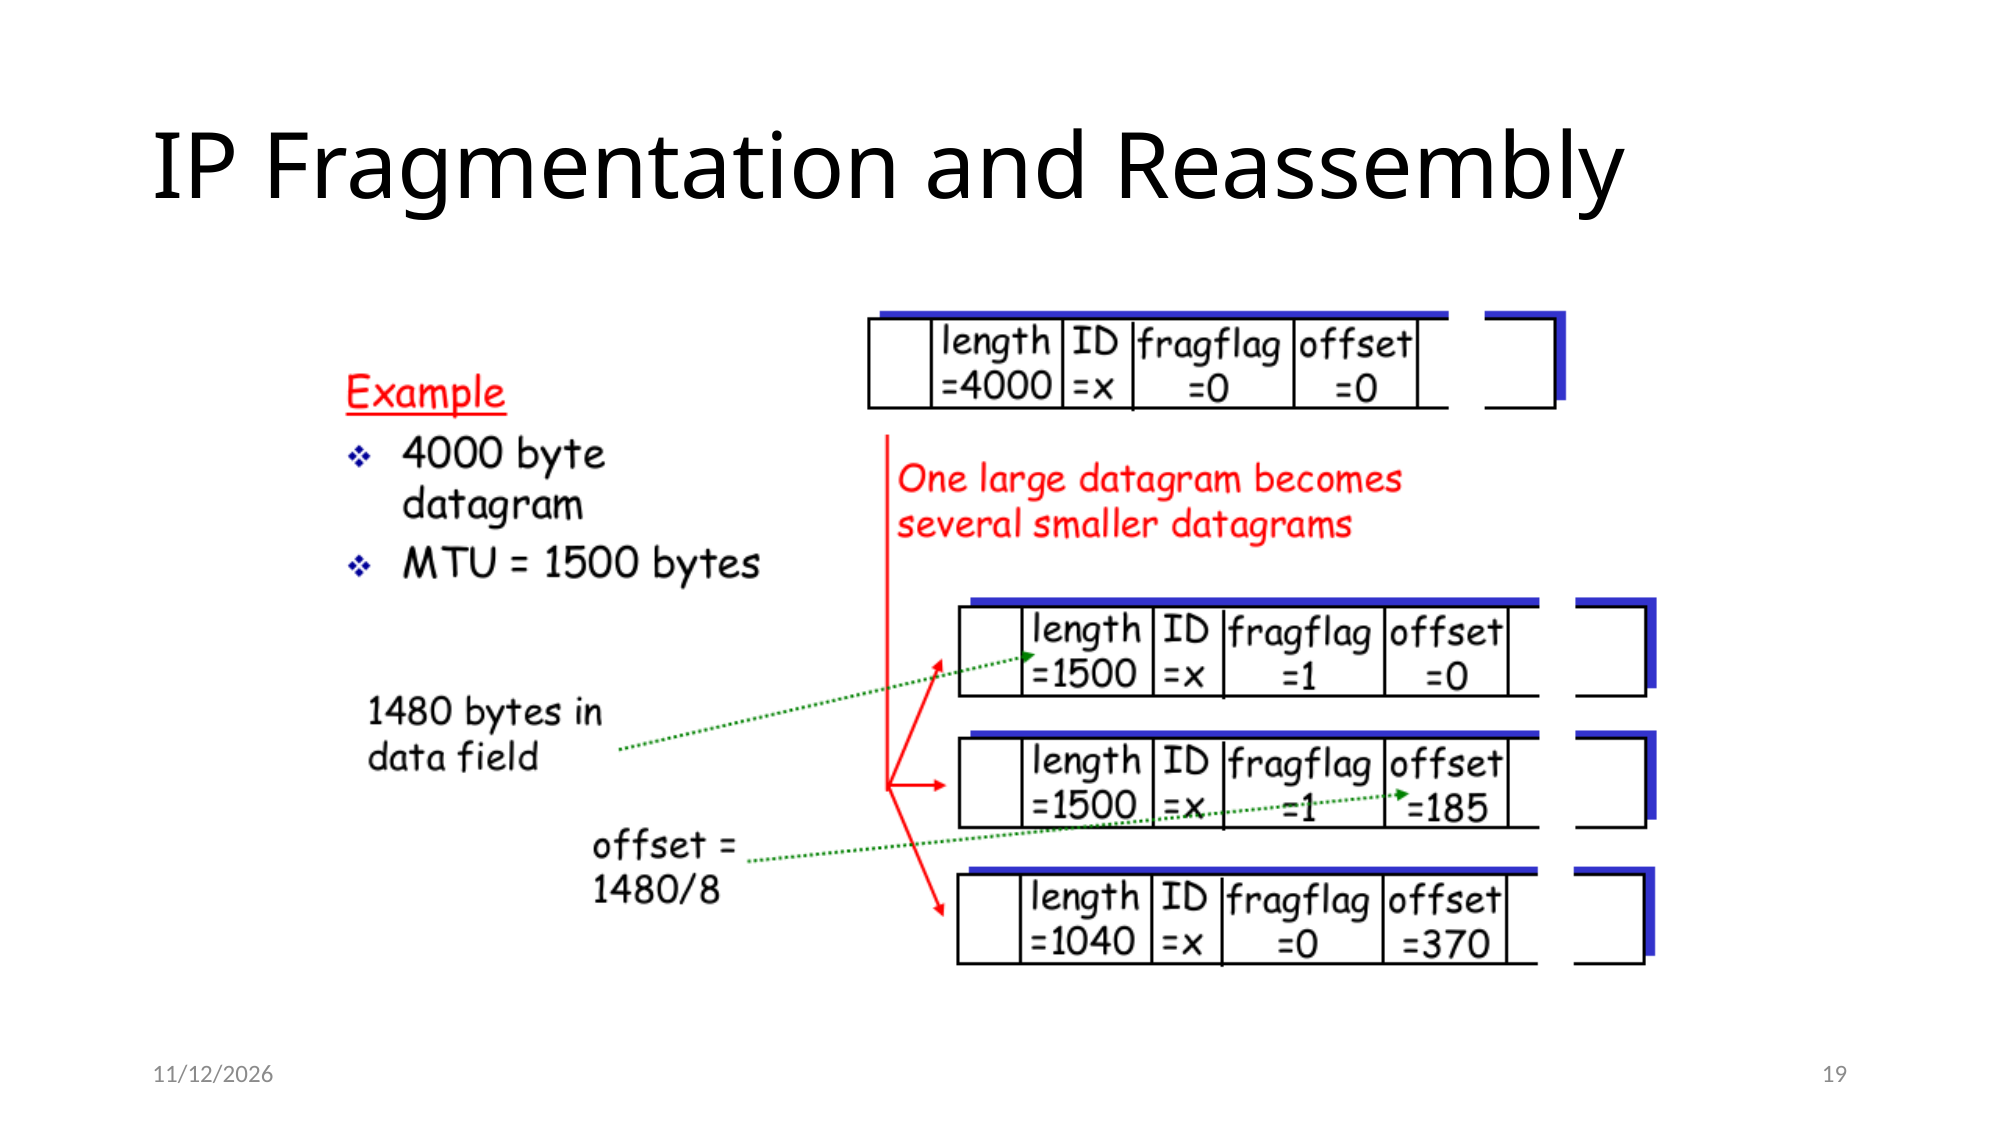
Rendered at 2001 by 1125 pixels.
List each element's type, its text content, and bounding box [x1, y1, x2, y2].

title IP Fragmentation and Reassembly [137, 59, 1863, 278]
slide_number 19 [1412, 1042, 1863, 1103]
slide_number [137, 1042, 588, 1103]
picture [333, 258, 1671, 1000]
